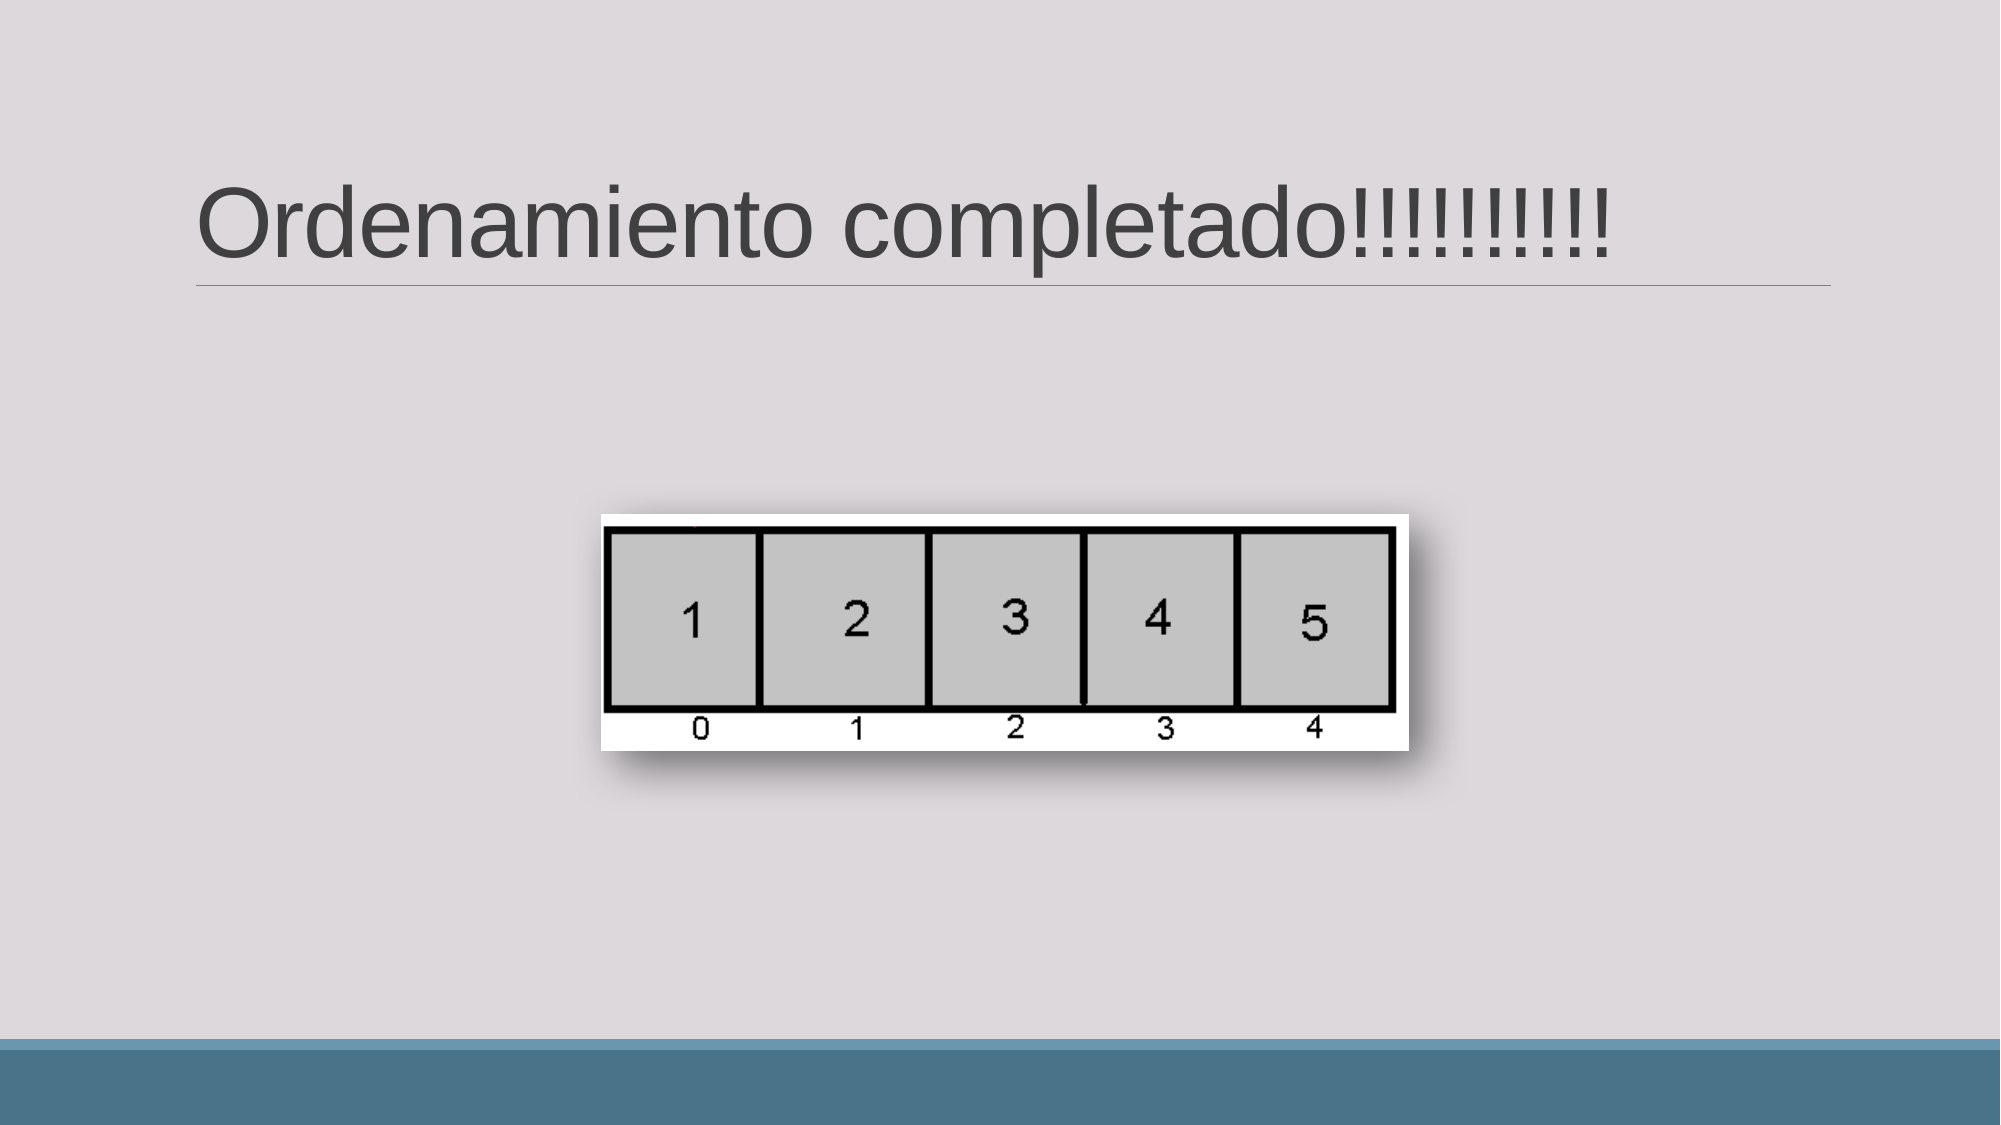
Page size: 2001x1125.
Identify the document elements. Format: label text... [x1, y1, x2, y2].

title Ordenamiento completado!!!!!!!!!! [180, 47, 1830, 285]
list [601, 514, 1409, 752]
